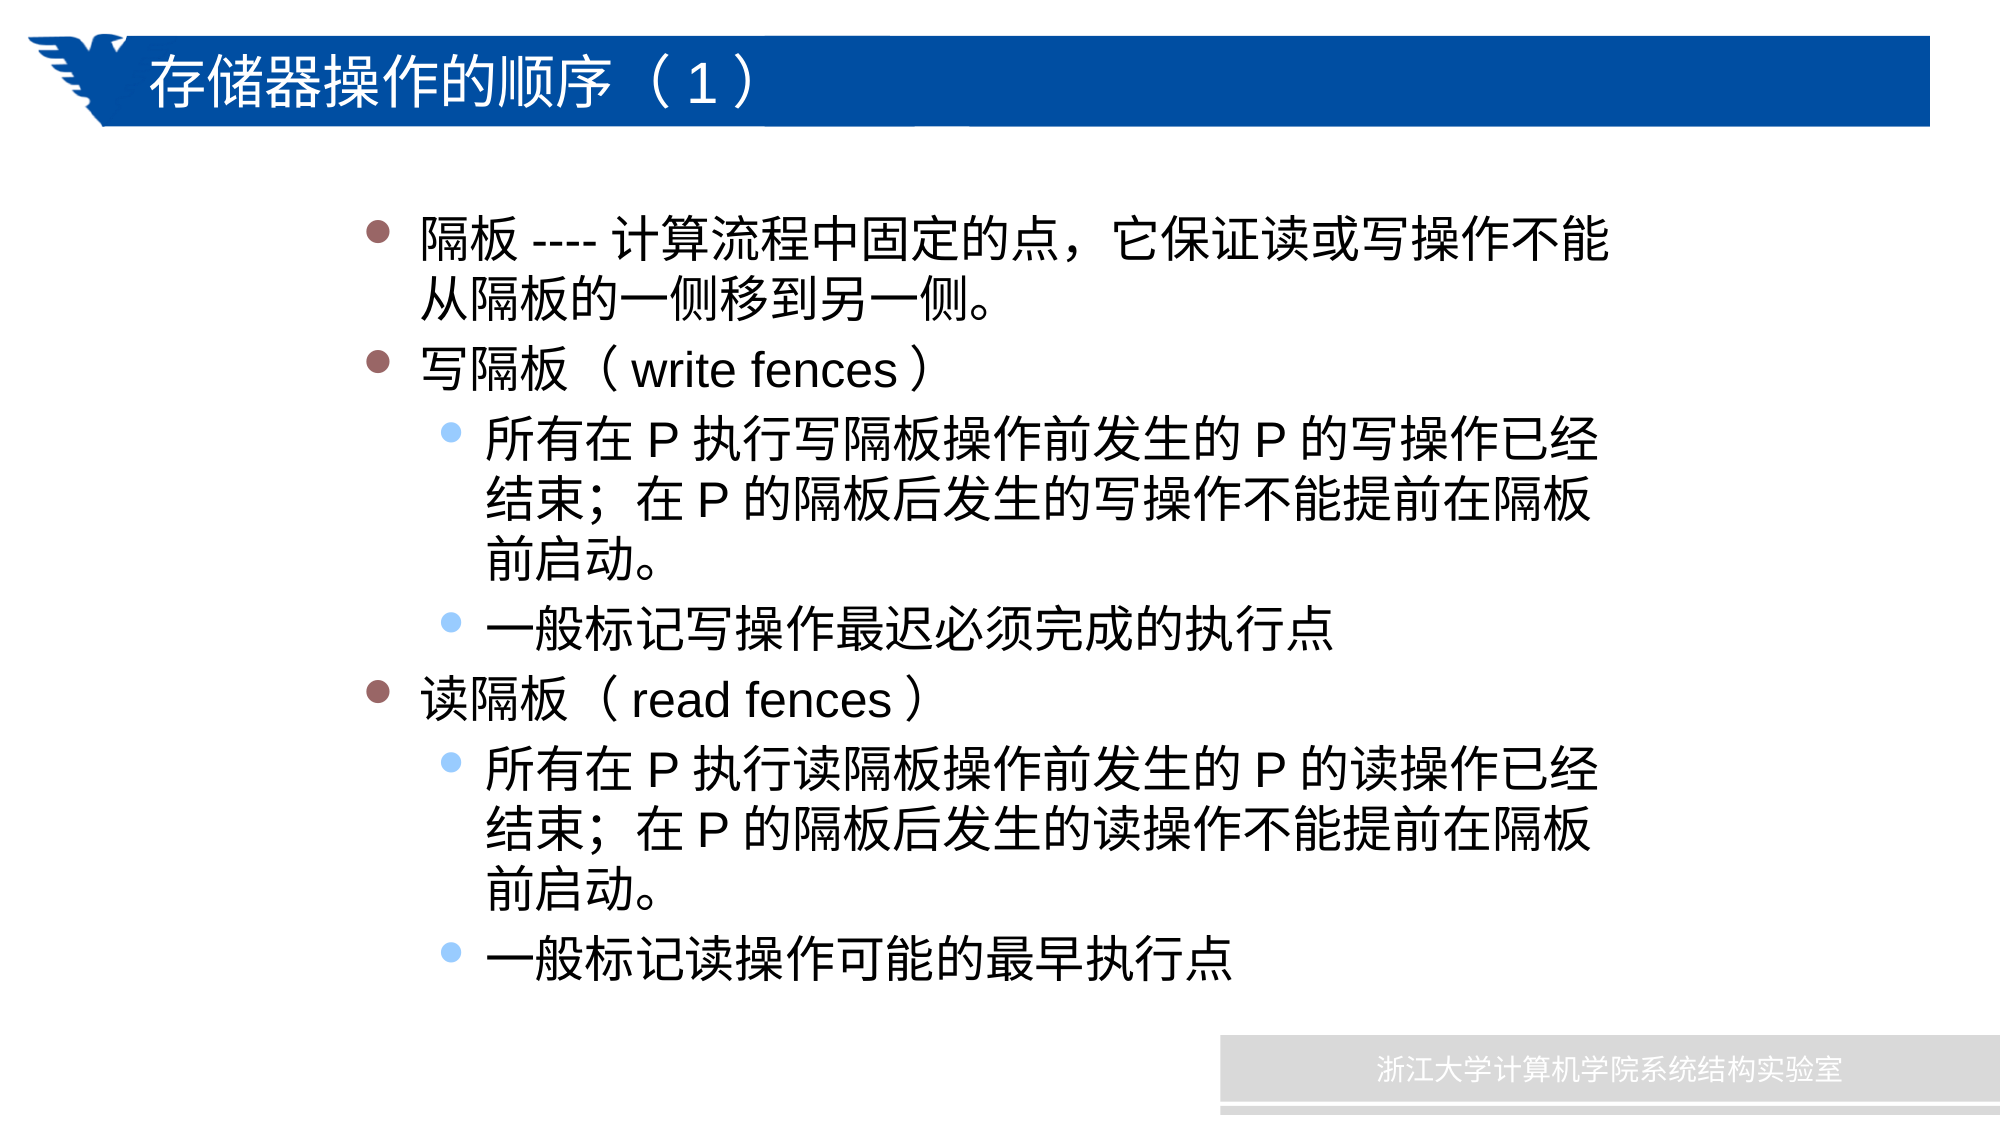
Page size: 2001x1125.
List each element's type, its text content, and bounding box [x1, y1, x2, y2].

list 隔板----计算流程中固定的点，它保证读或写操作不能从隔板的一侧移到另一侧。 写隔板（write fences） 所有在P执行写隔板操作前发生的P的写操作已经结束；在P的隔板后发生的写操作不能提前在隔板前启动。 一般标记写操作最迟必须完成的执行点 读隔板（read fences） 所有在P执行读隔板操作前发生的P的读操作已经结束；在P的隔板后发生的读操作不能提前在隔板前启动。 一般标记读操作可能的最早执行点 [348, 200, 1649, 925]
title 存储器操作的顺序（1） [133, 37, 1796, 188]
picture [7, 19, 197, 127]
